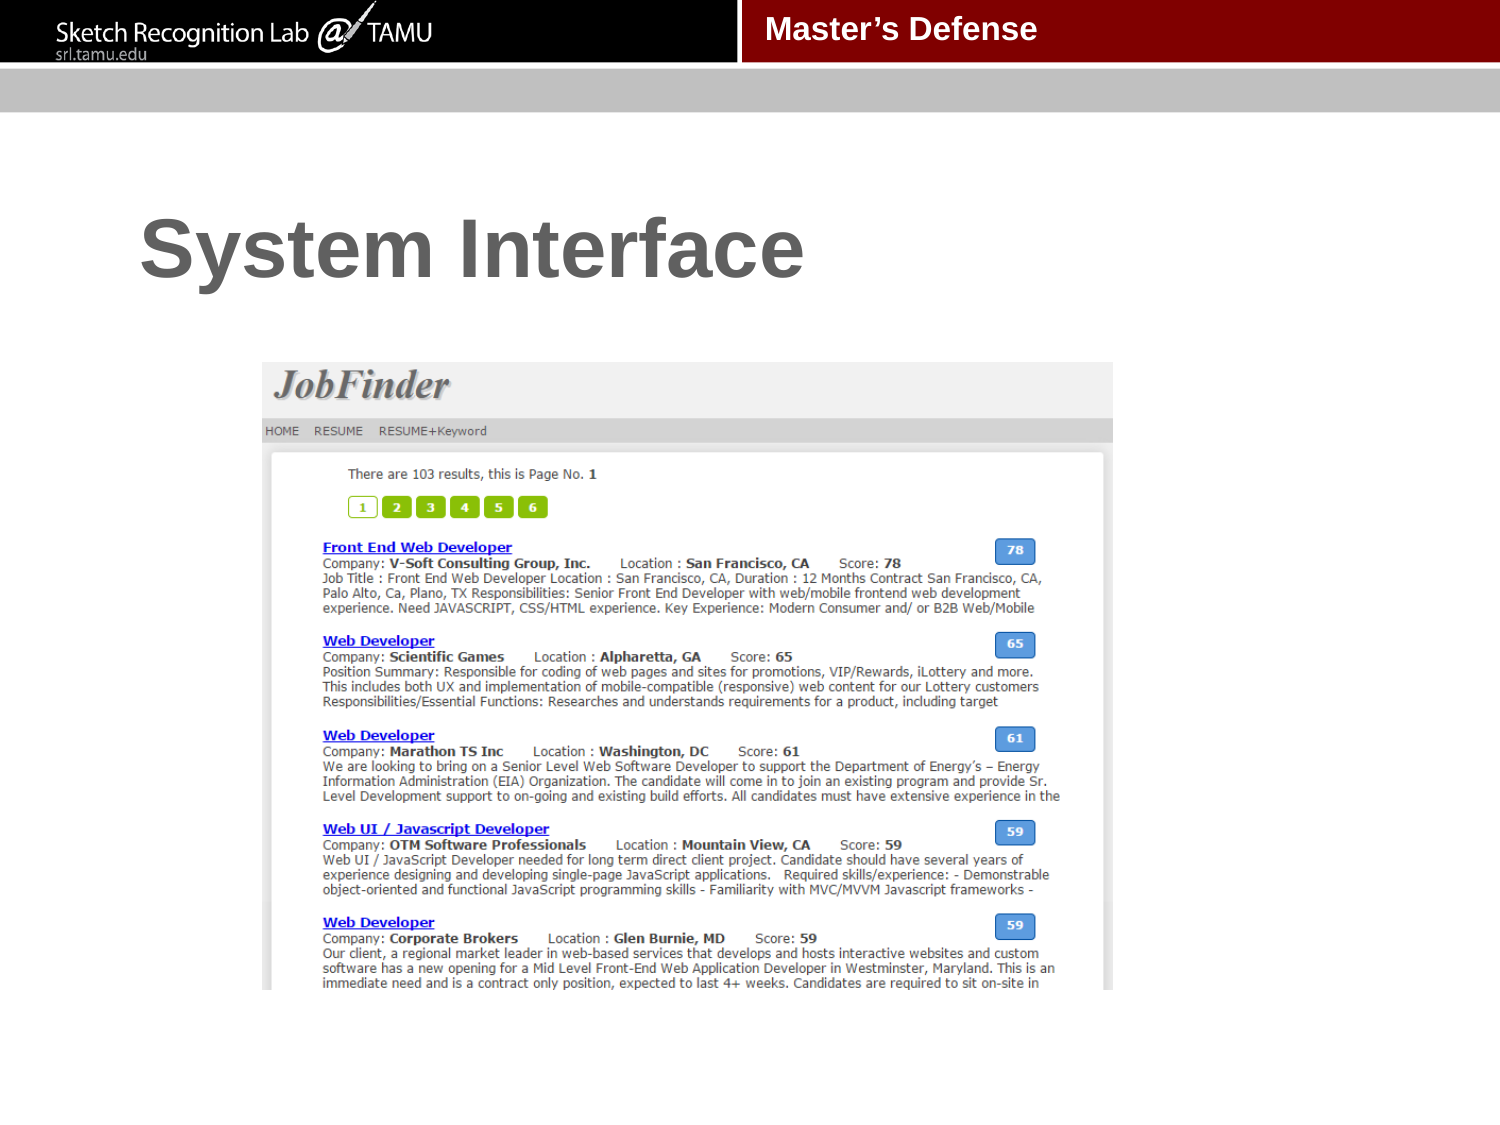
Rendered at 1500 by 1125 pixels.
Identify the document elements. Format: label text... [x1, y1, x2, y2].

title System Interface [125, 162, 1330, 326]
picture [55, 0, 432, 64]
picture [262, 362, 1113, 990]
